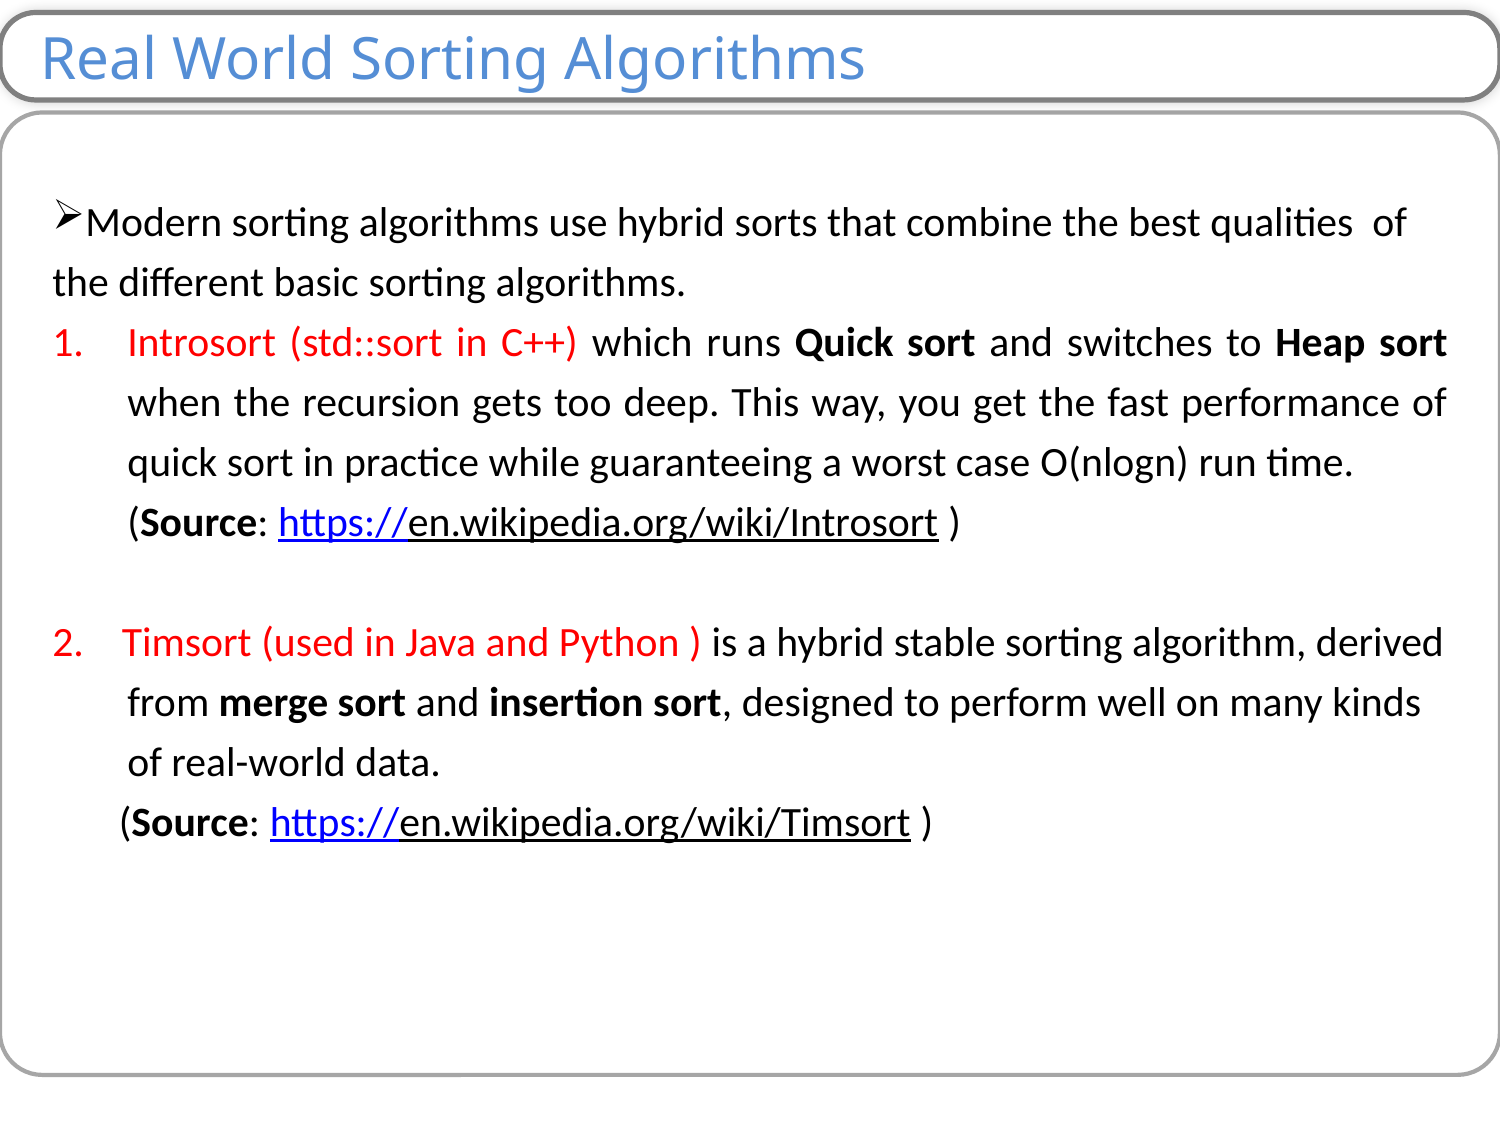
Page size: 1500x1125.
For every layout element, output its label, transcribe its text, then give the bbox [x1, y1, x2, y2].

text_box Modern sorting algorithms use hybrid sorts that combine the best qualities of the different basic sorting algorithms. Introsort (std::sort in C++) which runs Quick sort and switches to Heap sort when the recursion gets too deep. This way, you get the fast performance of quick sort in practice while guaranteeing a worst case O(nlogn) run time. (Source: https://en.wikipedia.org/wiki/Introsort ) 2. Timsort (used in Java and Python ) is a hybrid stable sorting algorithm, derived from merge sort and insertion sort, designed to perform well on many kinds of real-world data. (Source: https://en.wikipedia.org/wiki/Timsort ) [37, 137, 1463, 853]
text_box Real World Sorting Algorithms [0, 10, 1500, 103]
text_box [0, 110, 1500, 1078]
